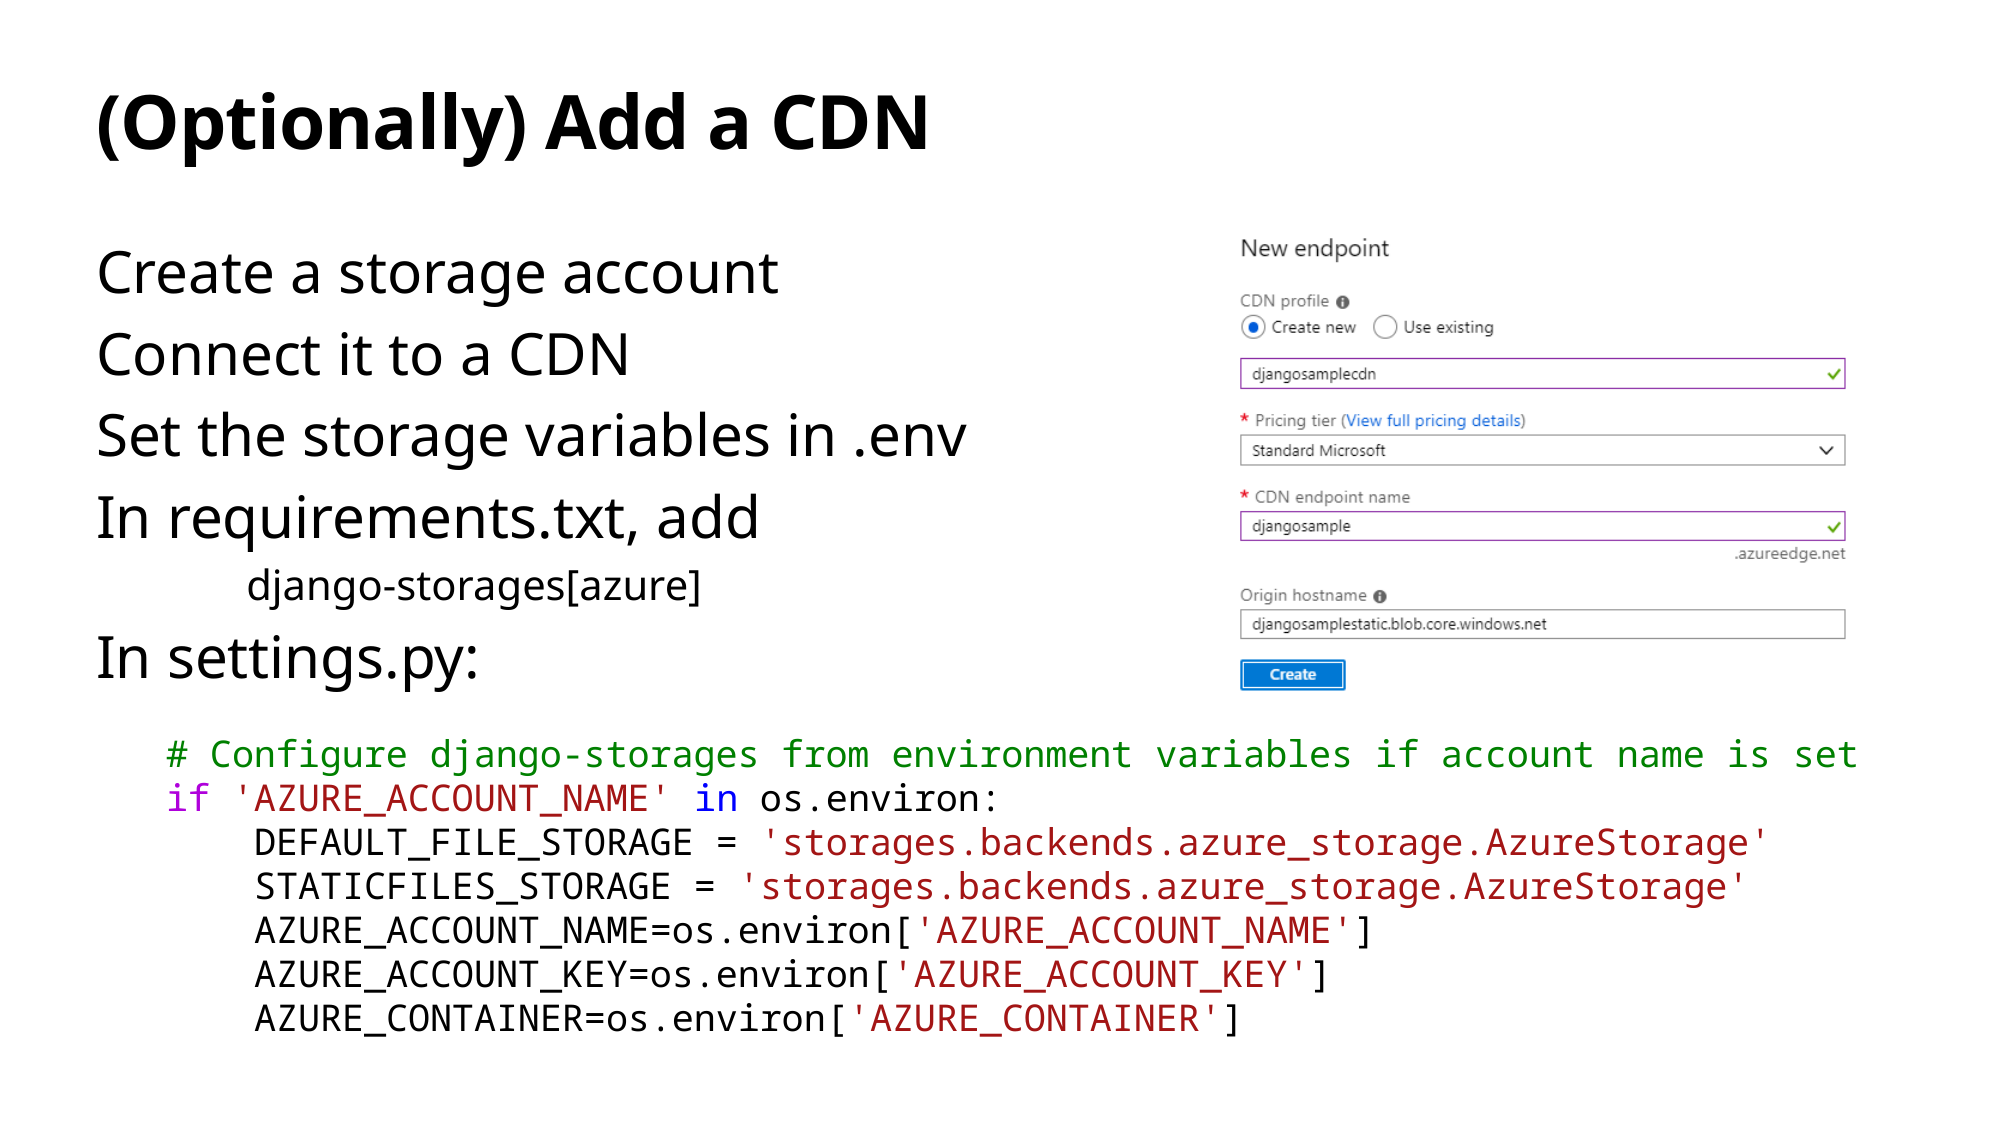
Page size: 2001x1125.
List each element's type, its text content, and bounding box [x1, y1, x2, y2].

text_box # Configure django-storages from environment variables if account name is set if 'AZURE_ACCOUNT_NAME' in os.environ: DEFAULT_FILE_STORAGE = 'storages.backends.azure_storage.AzureStorage' STATICFILES_STORAGE = 'storages.backends.azure_storage.AzureStorage' AZURE_ACCOUNT_NAME=os.environ['AZURE_ACCOUNT_NAME'] AZURE_ACCOUNT_KEY=os.environ['AZURE_ACCOUNT_KEY'] AZURE_CONTAINER=os.environ['AZURE_CONTAINER'] [151, 722, 1959, 1047]
title (Optionally) Add a CDN [96, 75, 1904, 166]
picture [1214, 217, 1920, 700]
list Create a storage account Connect it to a CDN Set the storage variables in .env In requirements.txt, add django-storages[azure] In settings.py: [96, 235, 1904, 706]
